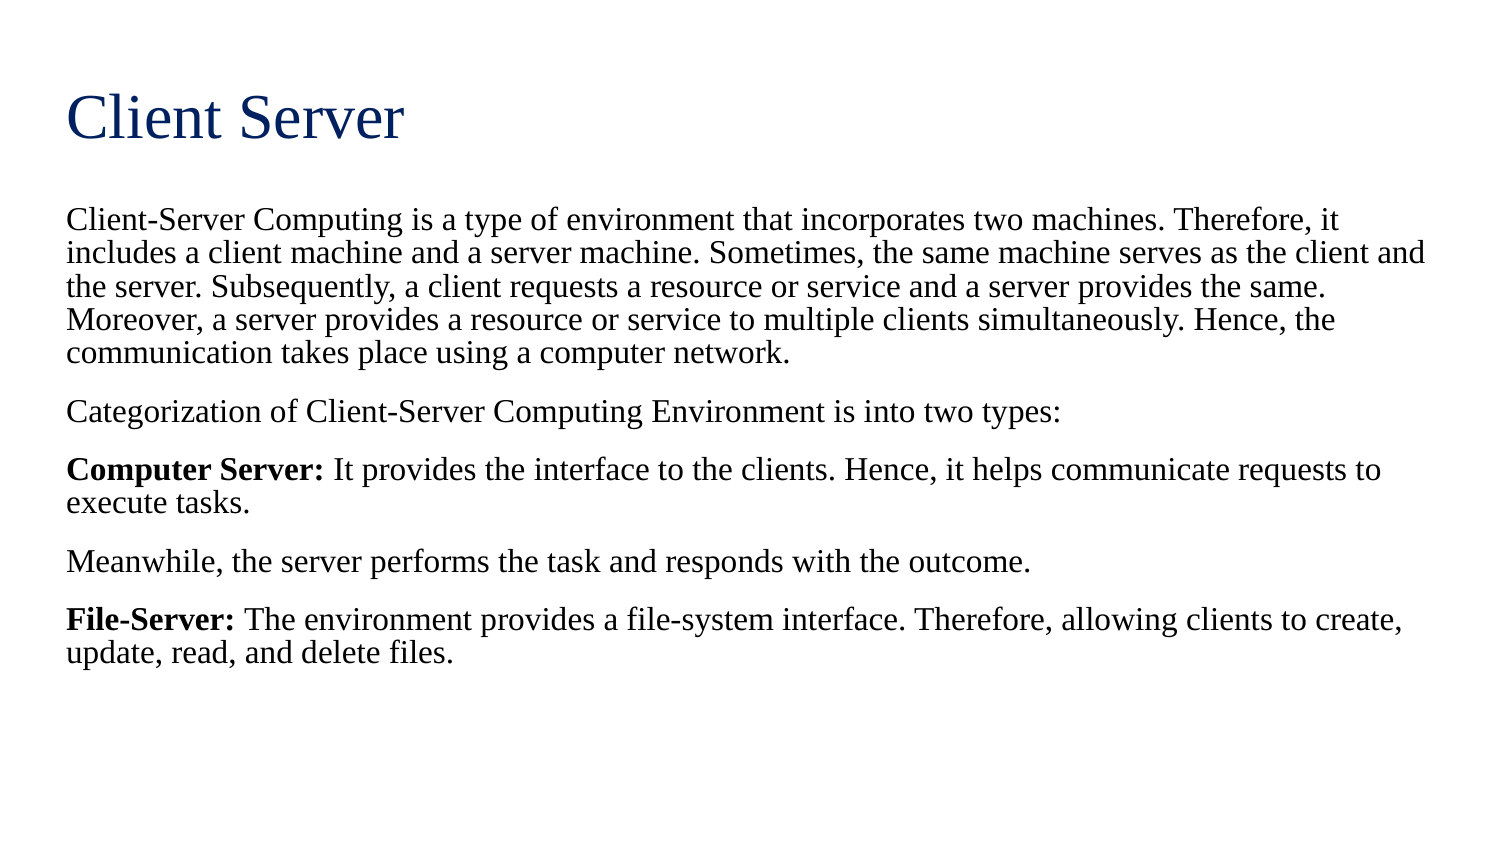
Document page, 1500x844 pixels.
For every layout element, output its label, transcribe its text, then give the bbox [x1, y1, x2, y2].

list Client-Server Computing is a type of environment that incorporates two machines. Therefore, it includes a client machine and a server machine. Sometimes, the same machine serves as the client and the server. Subsequently, a client requests a resource or service and a server provides the same. Moreover, a server provides a resource or service to multiple clients simultaneously. Hence, the communication takes place using a computer network. Categorization of Client-Server Computing Environment is into two types: Computer Server: It provides the interface to the clients. Hence, it helps communicate requests to execute tasks. Meanwhile, the server performs the task and responds with the outcome. File-Server: The environment provides a file-system interface. Therefore, allowing clients to create, update, read, and delete files. [51, 189, 1449, 750]
title Client Server [51, 72, 1449, 167]
